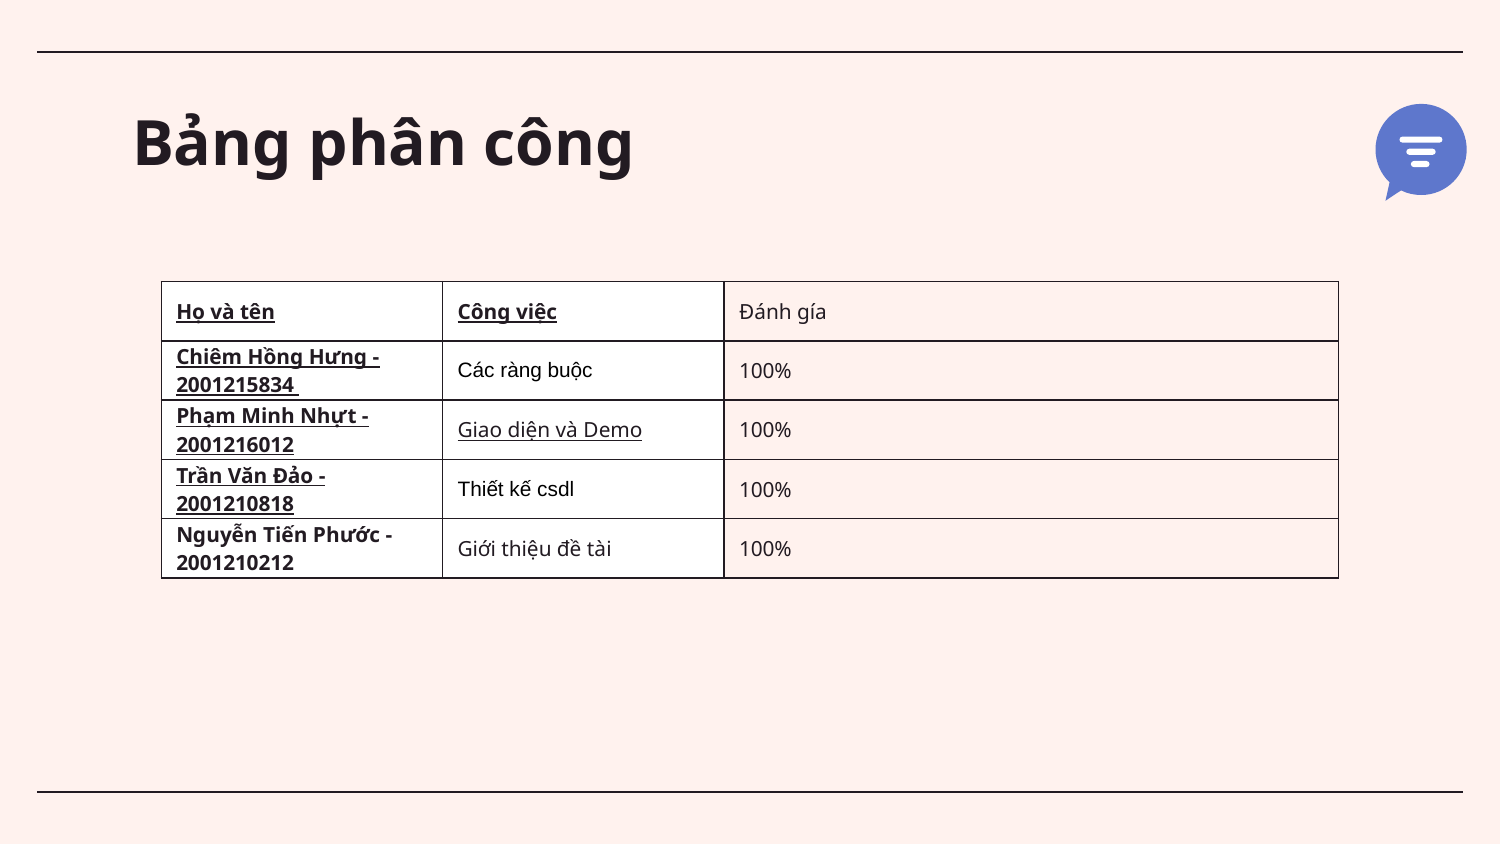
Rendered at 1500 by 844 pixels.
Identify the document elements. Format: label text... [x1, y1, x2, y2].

table_header Công việc [443, 282, 723, 340]
table_cell Phạm Minh Nhựt - 2001216012 [162, 401, 442, 459]
table_cell 100% [725, 460, 1338, 518]
table_cell Trần Văn Đảo - 2001210818 [162, 460, 442, 518]
table_cell 100% [725, 401, 1338, 459]
table_cell 100% [725, 342, 1338, 399]
title Bảng phân công [116, 87, 1383, 182]
table_header Họ và tên [162, 282, 442, 340]
table_cell Thiết kế csdl [443, 460, 723, 518]
table_cell Các ràng buộc [443, 342, 723, 399]
table_cell Giao diện và Demo [443, 401, 723, 459]
table_cell Chiêm Hồng Hưng - 2001215834 [162, 342, 442, 399]
table_cell Nguyễn Tiến Phước - 2001210212 [162, 519, 442, 577]
table_cell Giới thiệu đề tài [443, 519, 723, 577]
table_header Đánh gía [725, 282, 1338, 340]
table_cell 100% [725, 519, 1338, 577]
